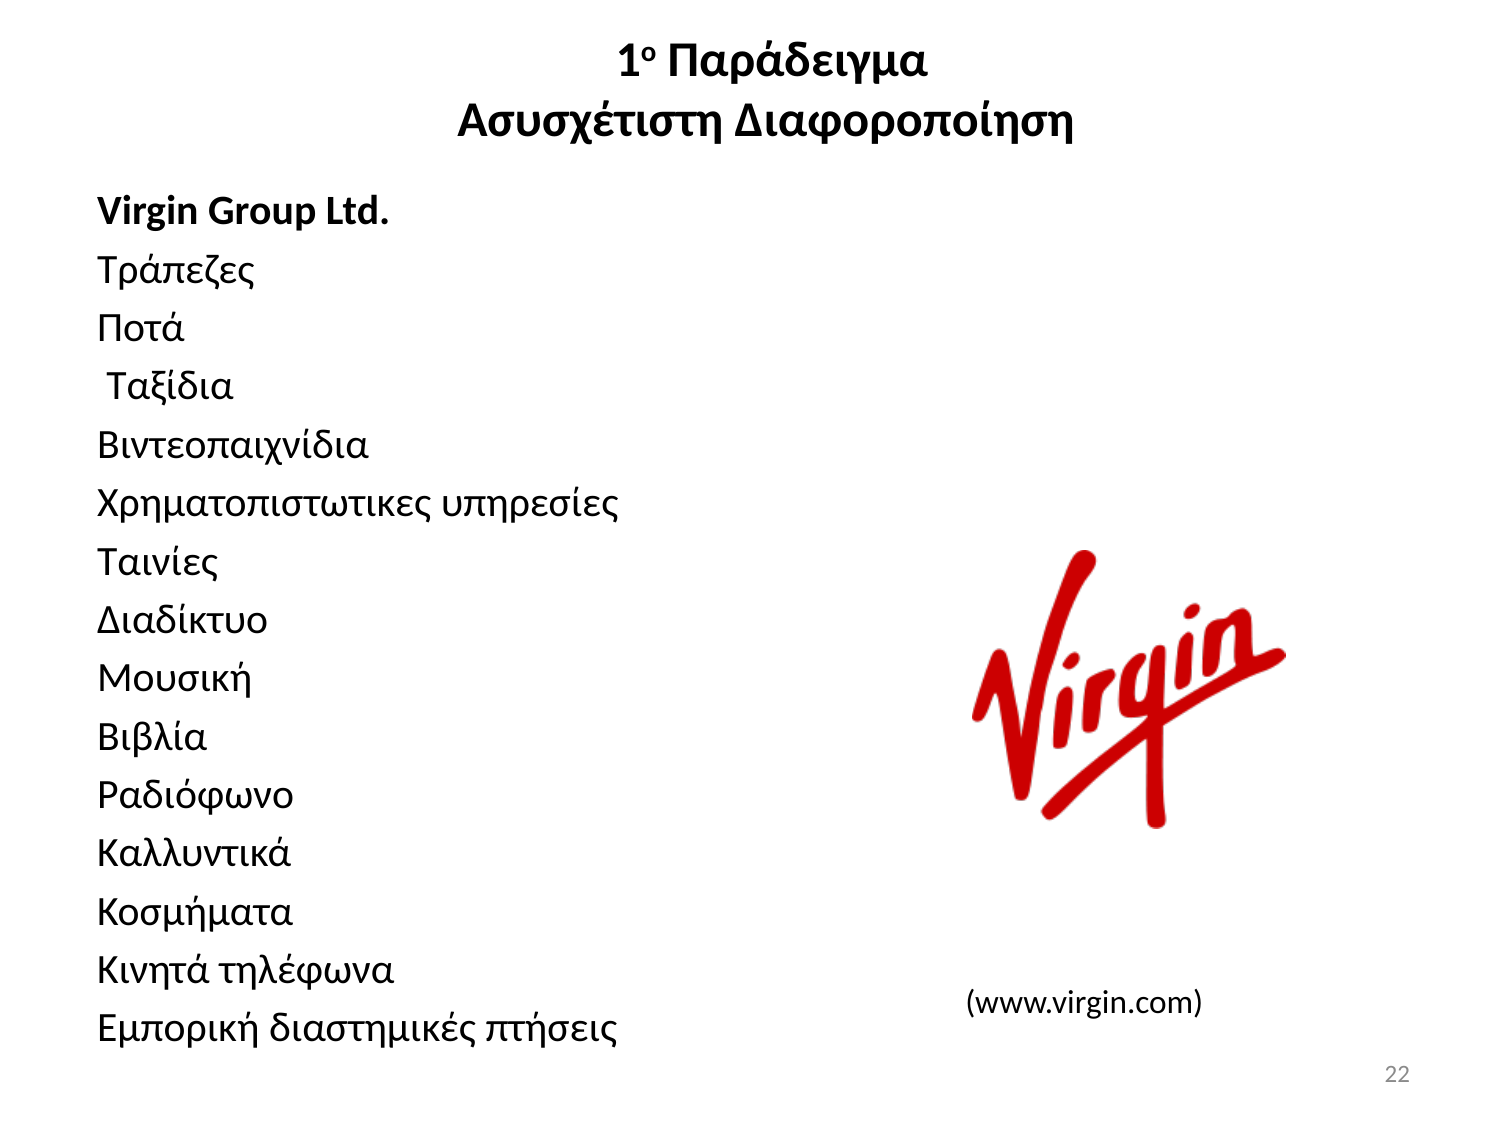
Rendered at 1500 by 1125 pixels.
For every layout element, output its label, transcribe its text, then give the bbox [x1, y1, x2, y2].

text_box (www.virgin.com) [950, 972, 1219, 1028]
picture [972, 550, 1286, 830]
title 1o Παράδειγμα Ασυσχέτιστη Διαφοροποίηση [175, 35, 1368, 175]
list Virgin Group Ltd. Τράπεζες Ποτά Ταξίδια Βιντεοπαιχνίδια Χρηματοπιστωτικες υπηρεσίες Ταινίες Διαδίκτυο Μουσική Βιβλία Ραδιόφωνο Καλλυντικά Κοσμήματα Κινητά τηλέφωνα Εμπορική διαστημικές πτήσεις [82, 175, 1432, 997]
slide_number 22 [1074, 1042, 1425, 1103]
